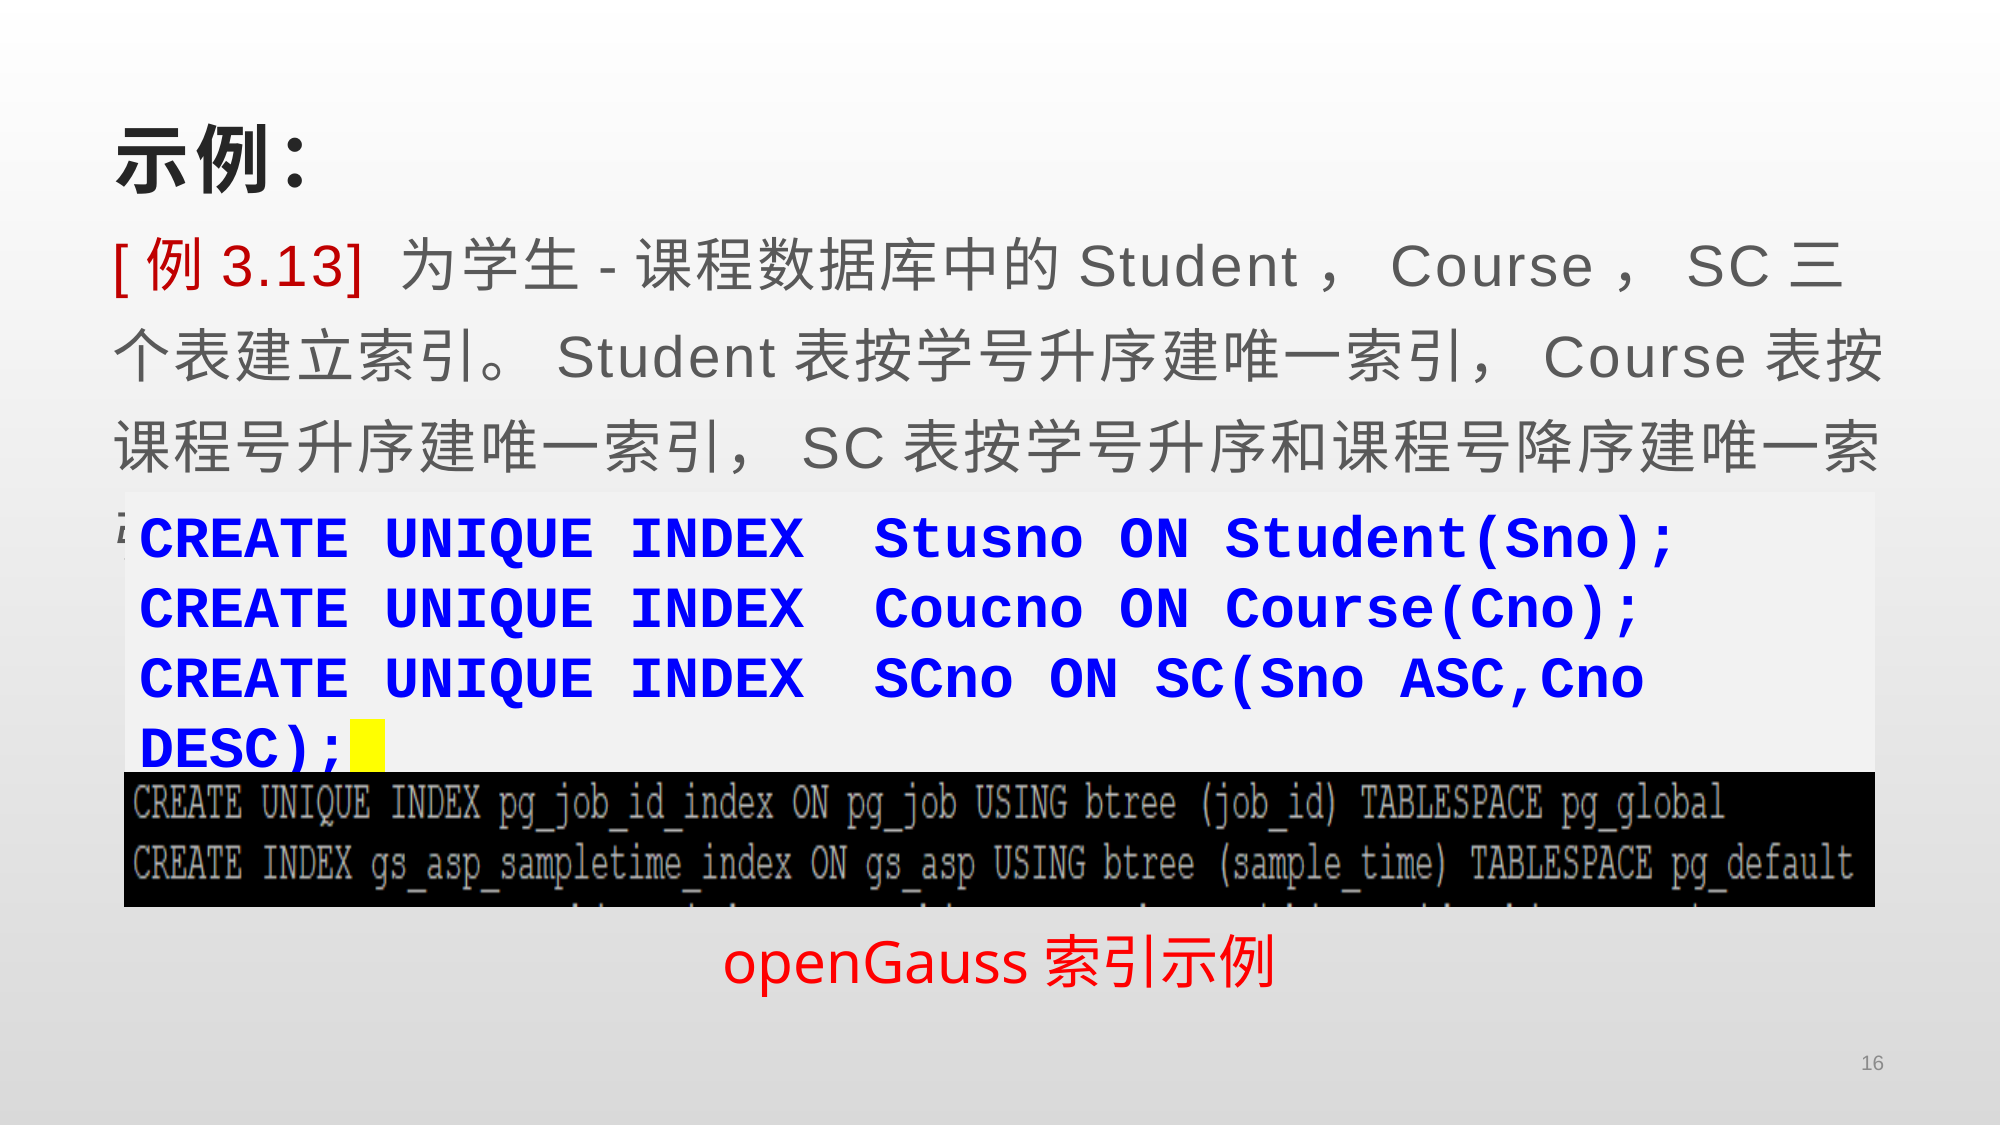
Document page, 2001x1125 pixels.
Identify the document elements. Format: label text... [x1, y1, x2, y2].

title 示例： [99, 99, 1900, 200]
list [例3.13] 为学生-课程数据库中的Student，Course，SC三个表建立索引。Student表按学号升序建唯一索引，Course表按课程号升序建唯一索引，SC表按学号升序和课程号降序建唯一索引. [97, 200, 1904, 1073]
picture [124, 772, 1875, 907]
slide_number 16 [1456, 1035, 1900, 1088]
text_box openGauss索引示例 [612, 917, 1388, 1003]
text_box CREATE UNIQUE INDEX Stusno ON Student(Sno); CREATE UNIQUE INDEX Coucno ON Course(Cno); CREATE UNIQUE INDEX SCno ON SC(Sno ASC,Cno DESC); [125, 491, 1875, 772]
